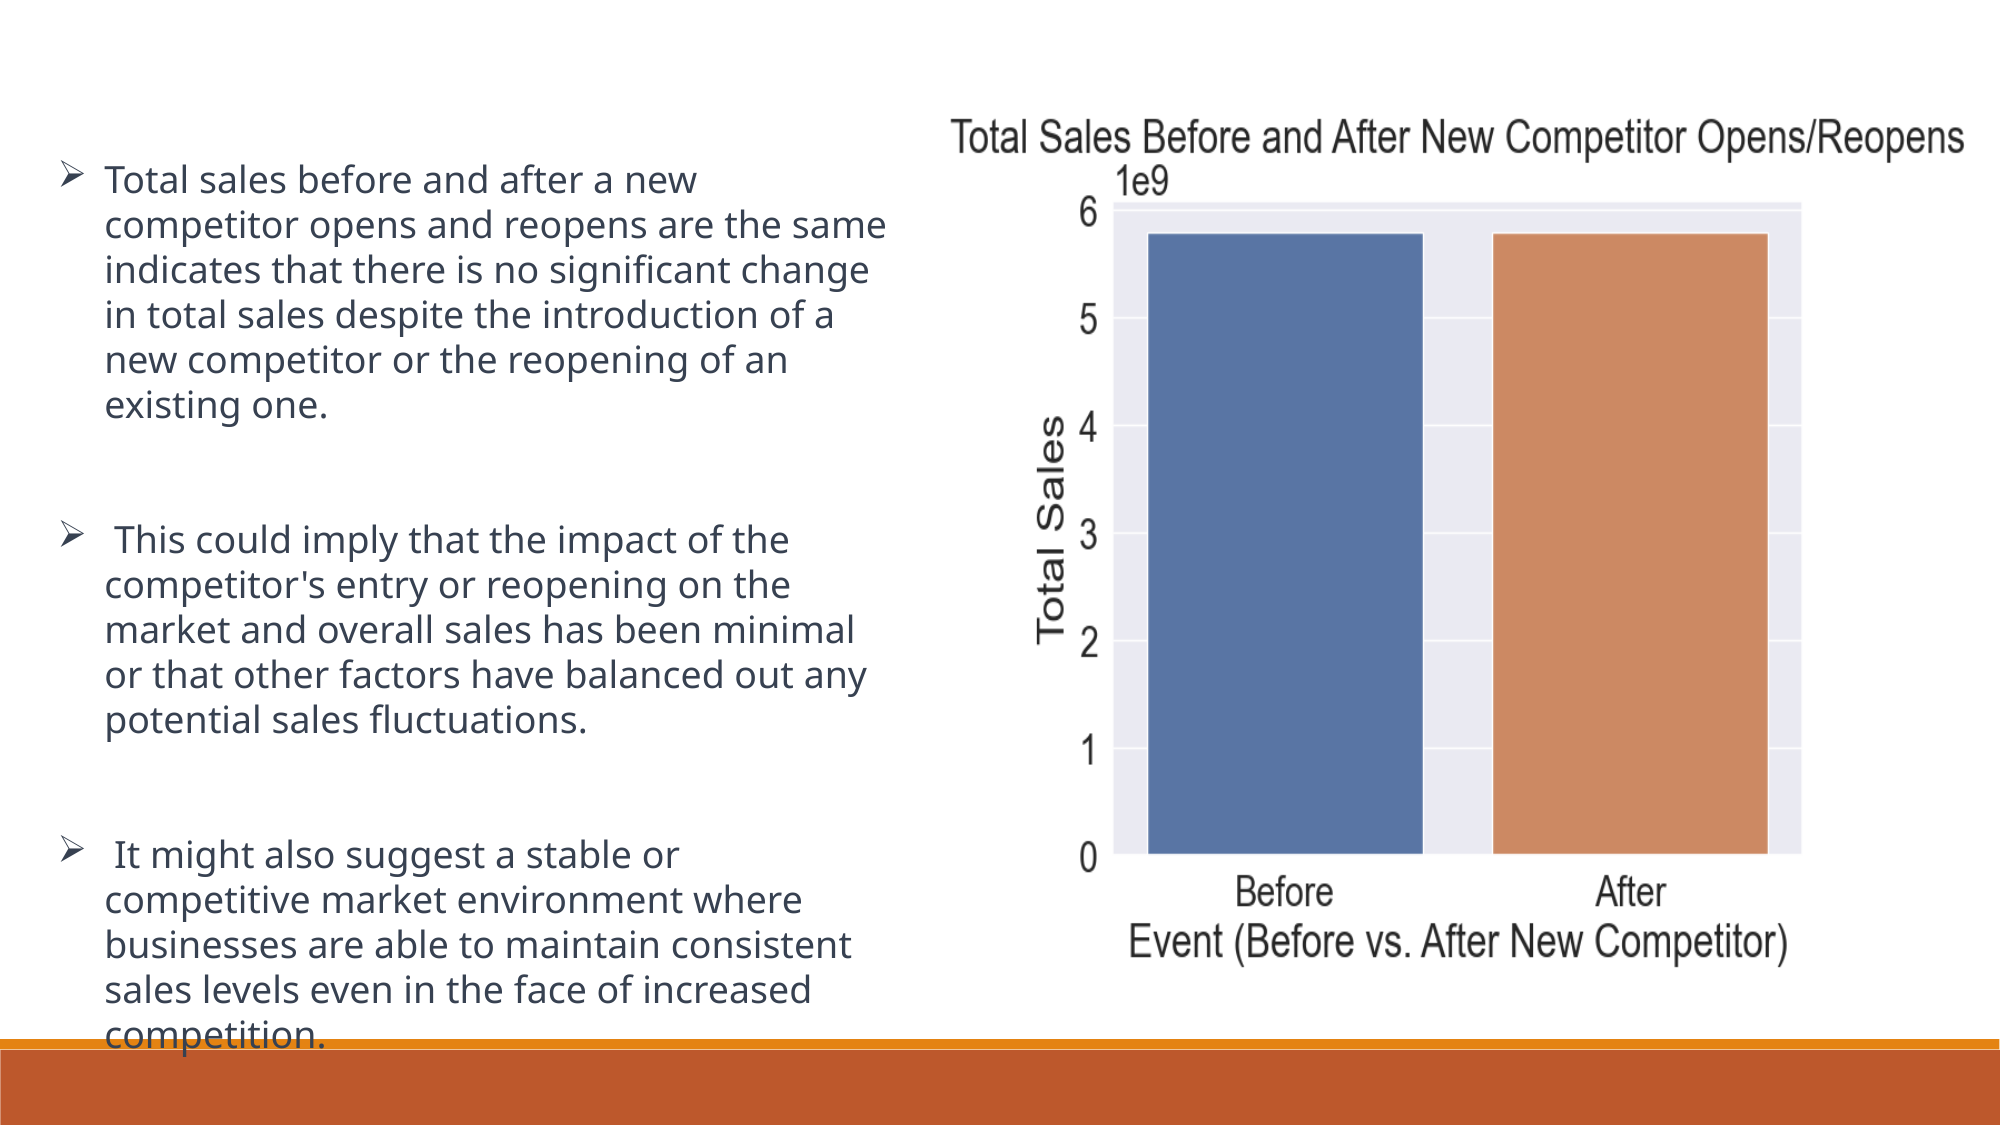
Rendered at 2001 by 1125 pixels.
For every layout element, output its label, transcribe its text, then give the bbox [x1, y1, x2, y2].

text_box Total sales before and after a new competitor opens and reopens are the same indicates that there is no significant change in total sales despite the introduction of a new competitor or the reopening of an existing one. This could imply that the impact of the competitor's entry or reopening on the market and overall sales has been minimal or that other factors have balanced out any potential sales fluctuations. It might also suggest a stable or competitive market environment where businesses are able to maintain consistent sales levels even in the face of increased competition. [42, 148, 911, 1064]
picture [938, 105, 1977, 981]
